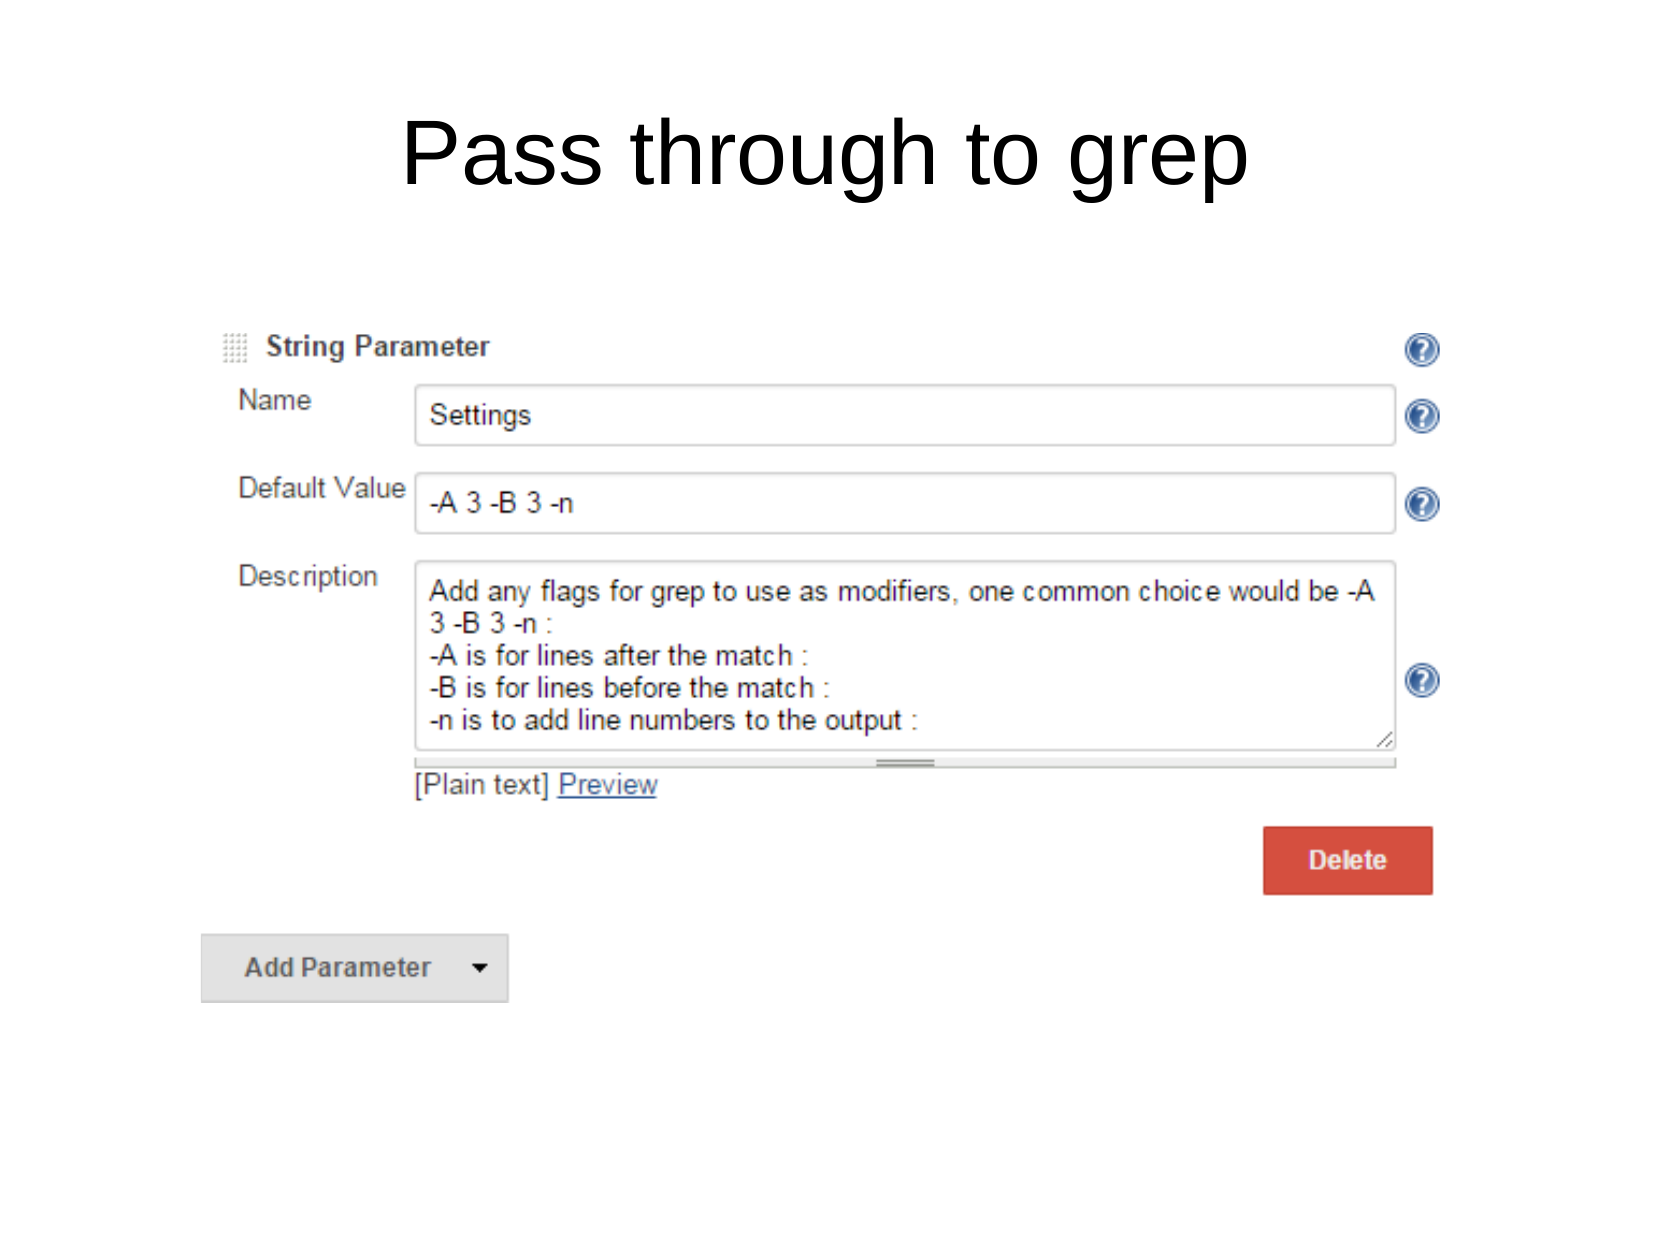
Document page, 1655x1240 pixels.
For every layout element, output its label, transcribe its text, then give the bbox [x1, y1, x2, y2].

text_box [200, 333, 1440, 1003]
title Pass through to grep [398, 90, 1254, 300]
